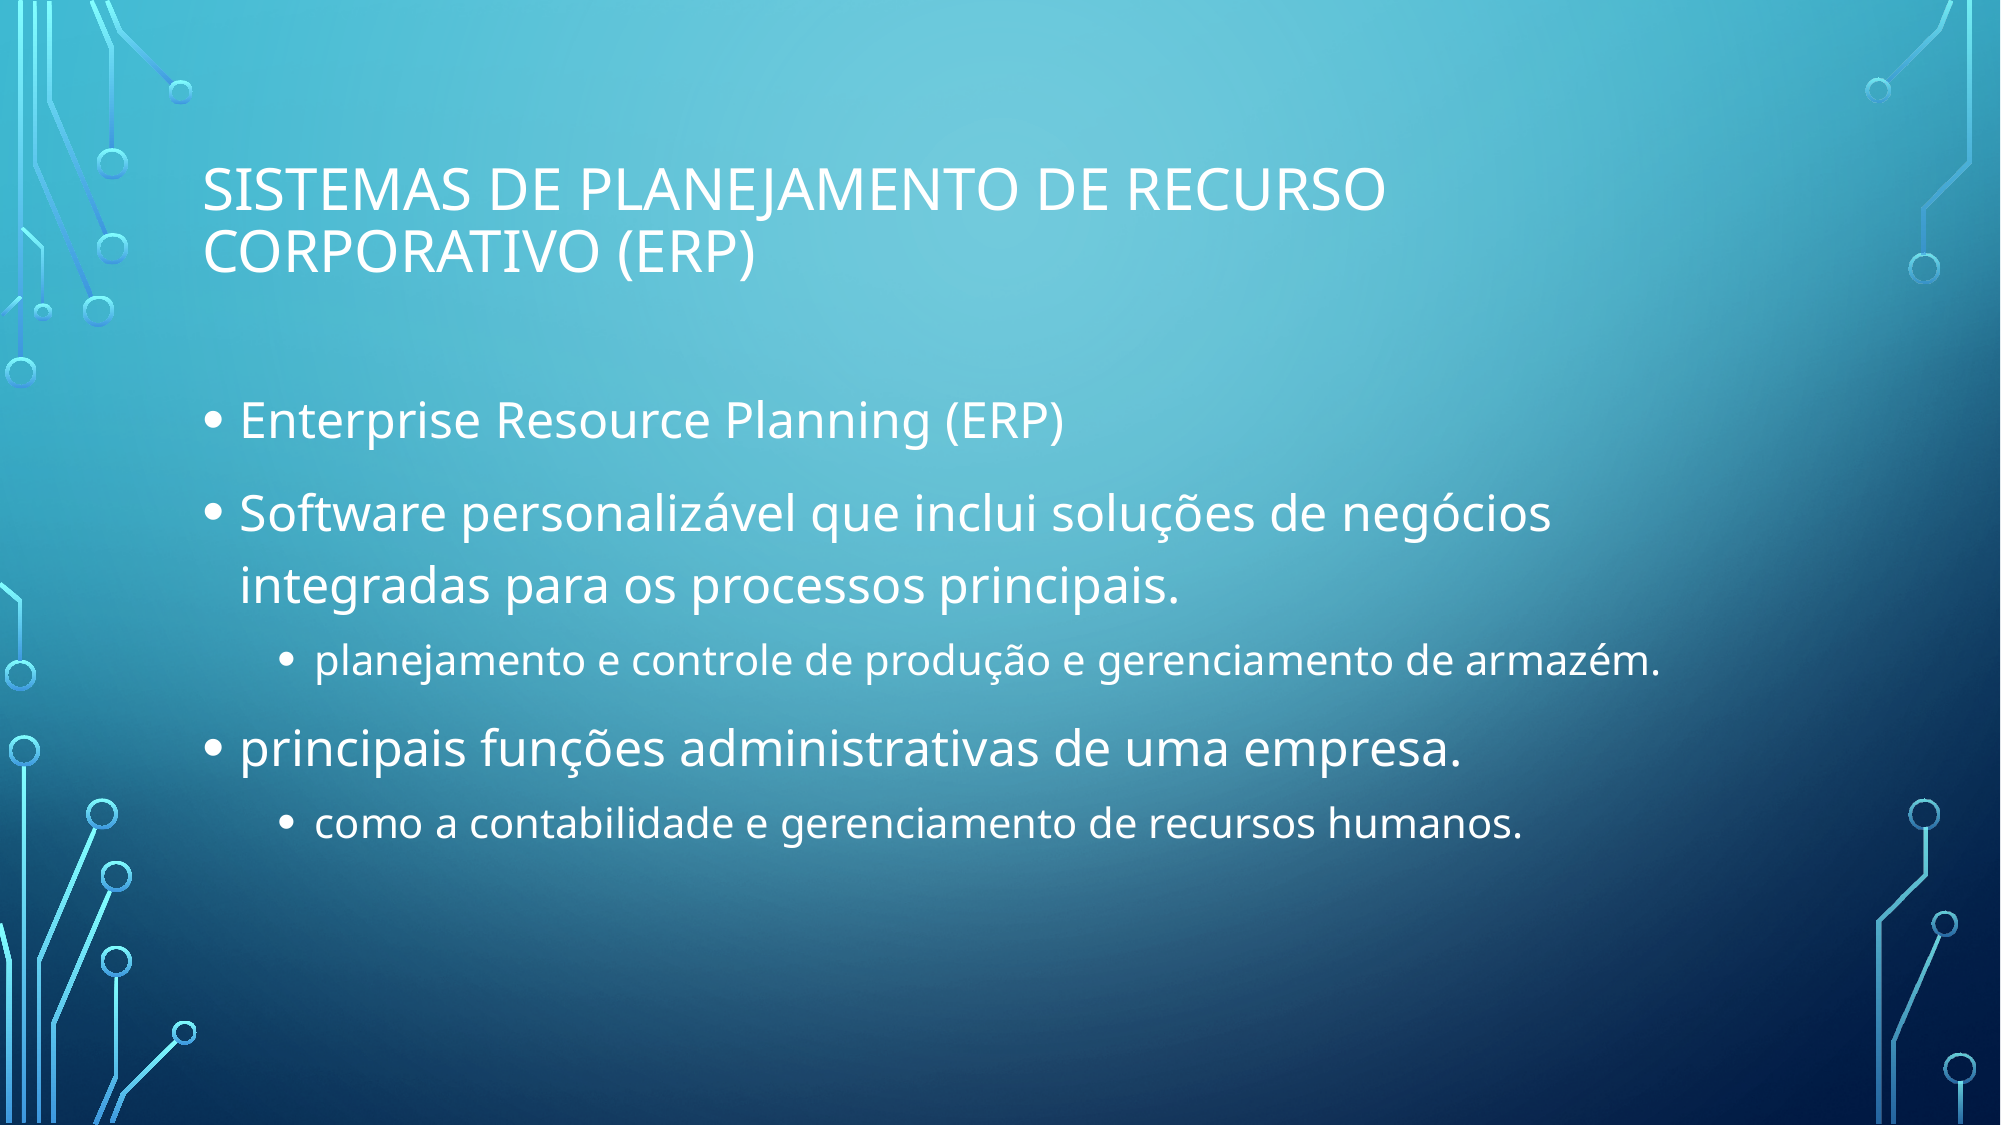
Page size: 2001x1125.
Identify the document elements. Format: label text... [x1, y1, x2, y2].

list Enterprise Resource Planning (ERP) Software personalizável que inclui soluções de negócios integradas para os processos principais. planejamento e controle de produção e gerenciamento de armazém. principais funções administrativas de uma empresa. como a contabilidade e gerenciamento de recursos humanos. [187, 369, 1813, 950]
title Sistemas de planejamento de recurso corporativo (Erp) [187, 101, 1813, 344]
